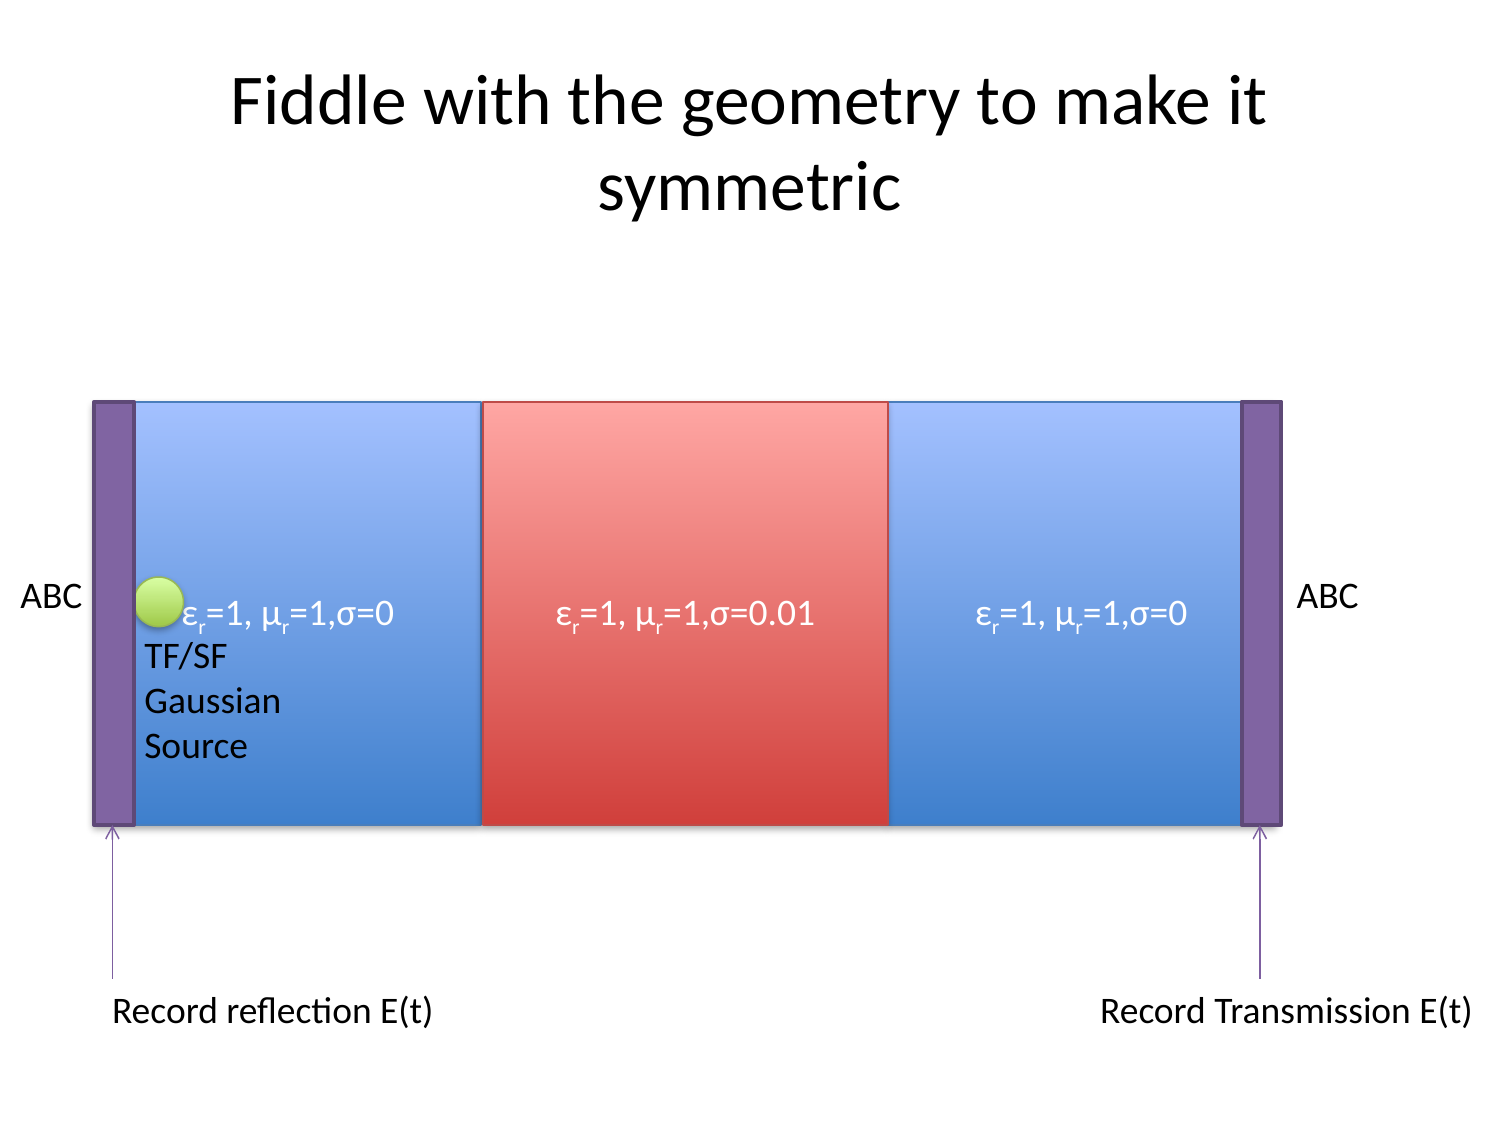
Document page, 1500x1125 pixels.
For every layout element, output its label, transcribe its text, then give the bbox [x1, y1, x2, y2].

text_box [1240, 400, 1283, 827]
text_box [92, 400, 136, 827]
text_box Record reflection E(t) [97, 978, 449, 1039]
text_box [136, 576, 185, 624]
text_box Record Transmission E(t) [1085, 978, 1488, 1039]
text_box TF/SF Gaussian Source [136, 624, 297, 774]
text_box ABC [5, 563, 92, 624]
text_box εr=1, μr=1,σ=0.01 [482, 401, 889, 826]
text_box ABC [1283, 563, 1374, 624]
text_box εr=1, μr=1,σ=0 [136, 401, 481, 826]
title Fiddle with the geometry to make it symmetric [75, 45, 1425, 233]
text_box εr=1, μr=1,σ=0 [889, 401, 1240, 826]
